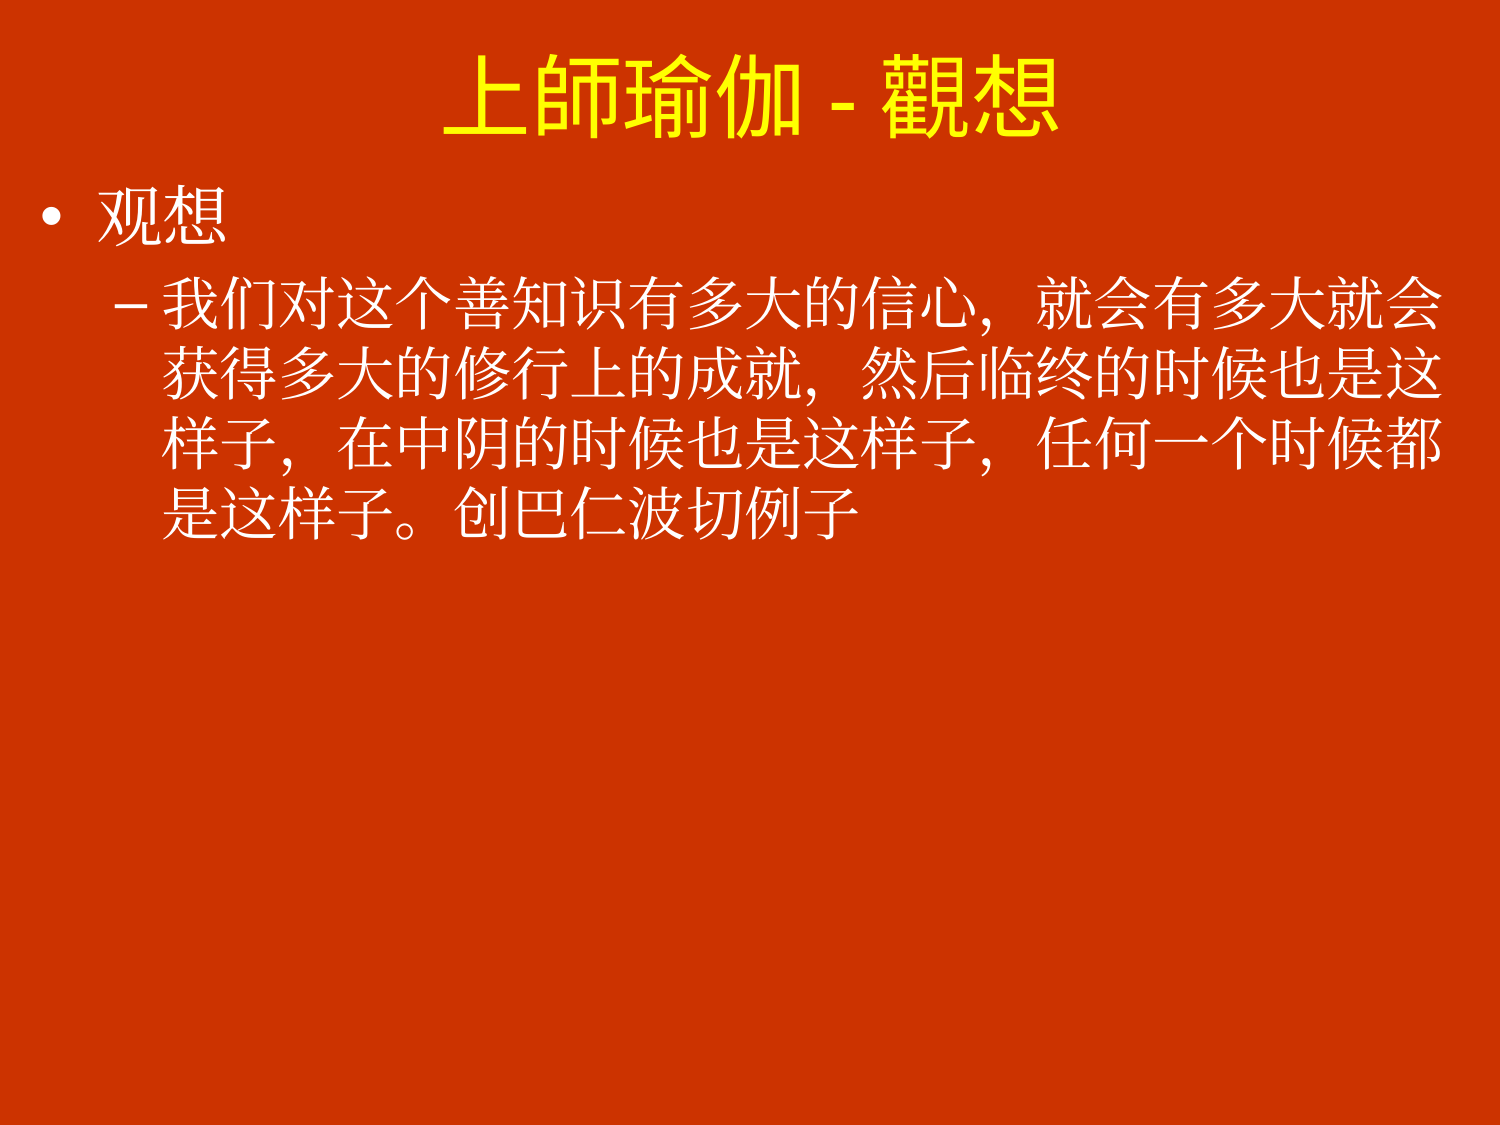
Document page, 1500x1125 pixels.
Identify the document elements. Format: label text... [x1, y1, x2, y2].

title 上師瑜伽-觀想 [76, 22, 1427, 167]
list 观想 我们对这个善知识有多大的信心，就会有多大就会获得多大的修行上的成就，然后临终的时候也是这样子，在中阴的时候也是这样子，任何一个时候都是这样子。创巴仁波切例子 [24, 167, 1473, 1103]
